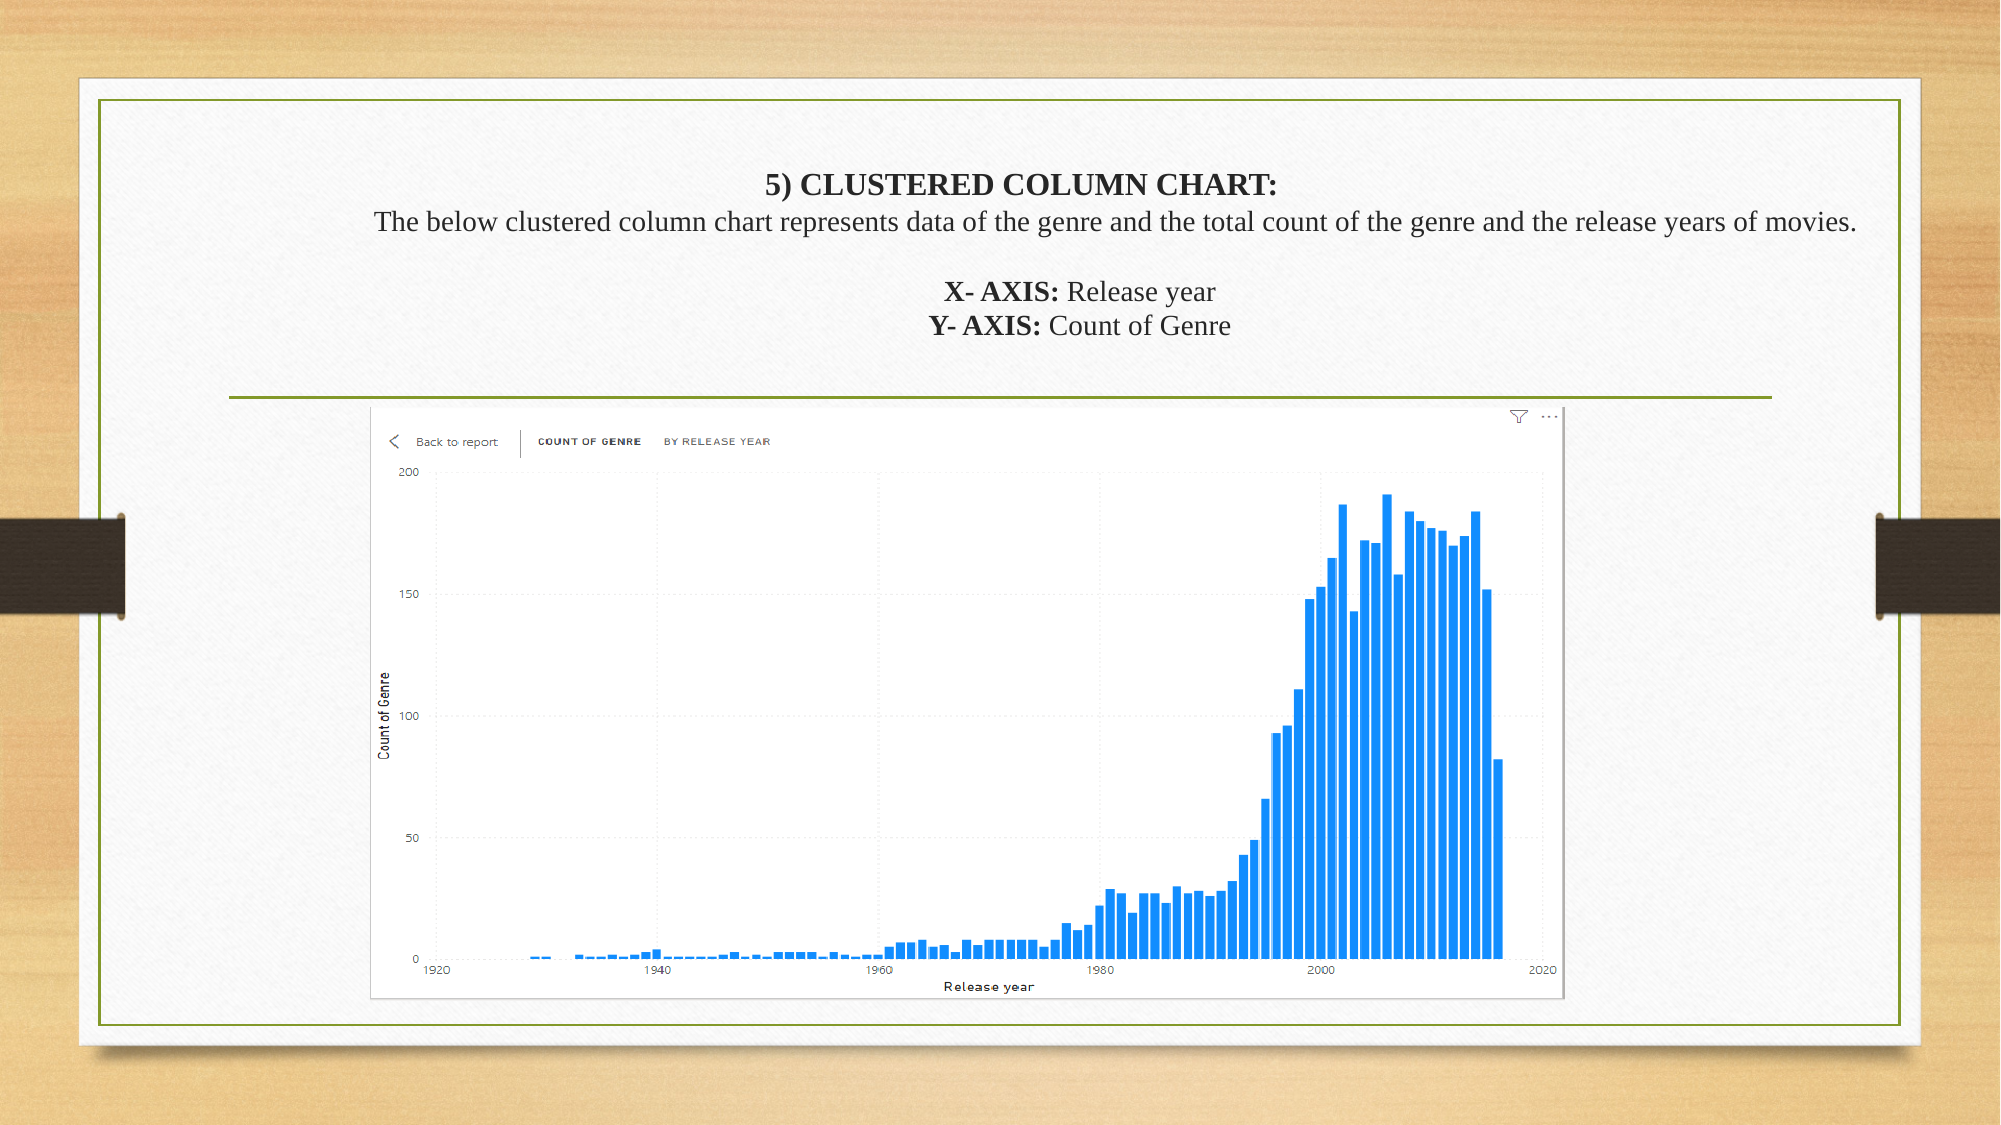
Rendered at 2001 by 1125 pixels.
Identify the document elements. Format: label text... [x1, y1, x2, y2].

title 5) CLUSTERED COLUMN CHART: The below clustered column chart represents data of the genre and the total count of the genre and the release years of movies. X- AXIS: Release year Y- AXIS: Count of Genre [159, 143, 1885, 362]
picture [0, 0, 2001, 1125]
